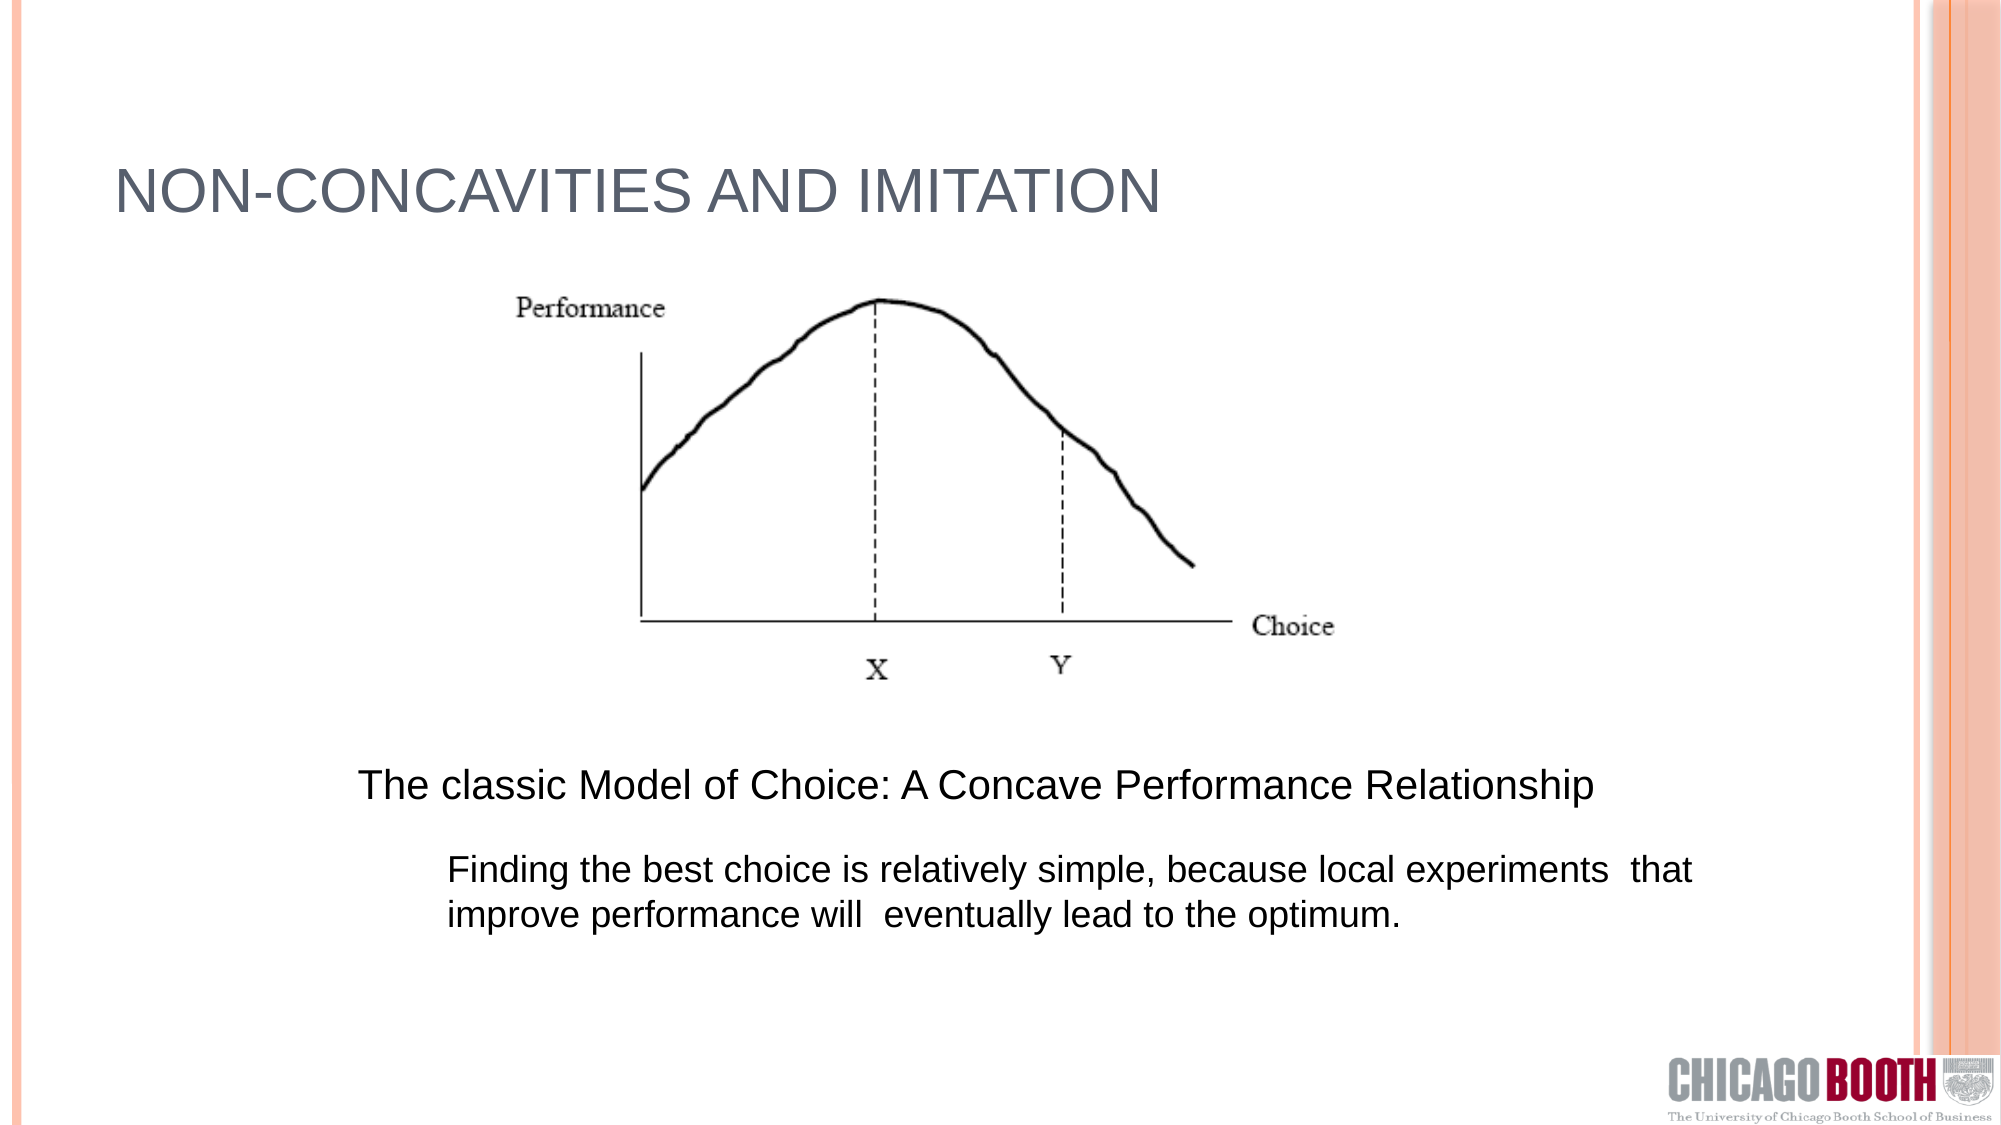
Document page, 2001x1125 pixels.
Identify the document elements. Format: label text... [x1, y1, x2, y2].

text_box The classic Model of Choice: A Concave Performance Relationship [342, 750, 1611, 815]
picture [443, 237, 1513, 703]
text_box Finding the best choice is relatively simple, because local experiments that improve performance will eventually lead to the optimum. [432, 837, 1719, 943]
picture [1661, 1055, 2000, 1125]
title Non-concavities and Imitation [99, 45, 1734, 233]
